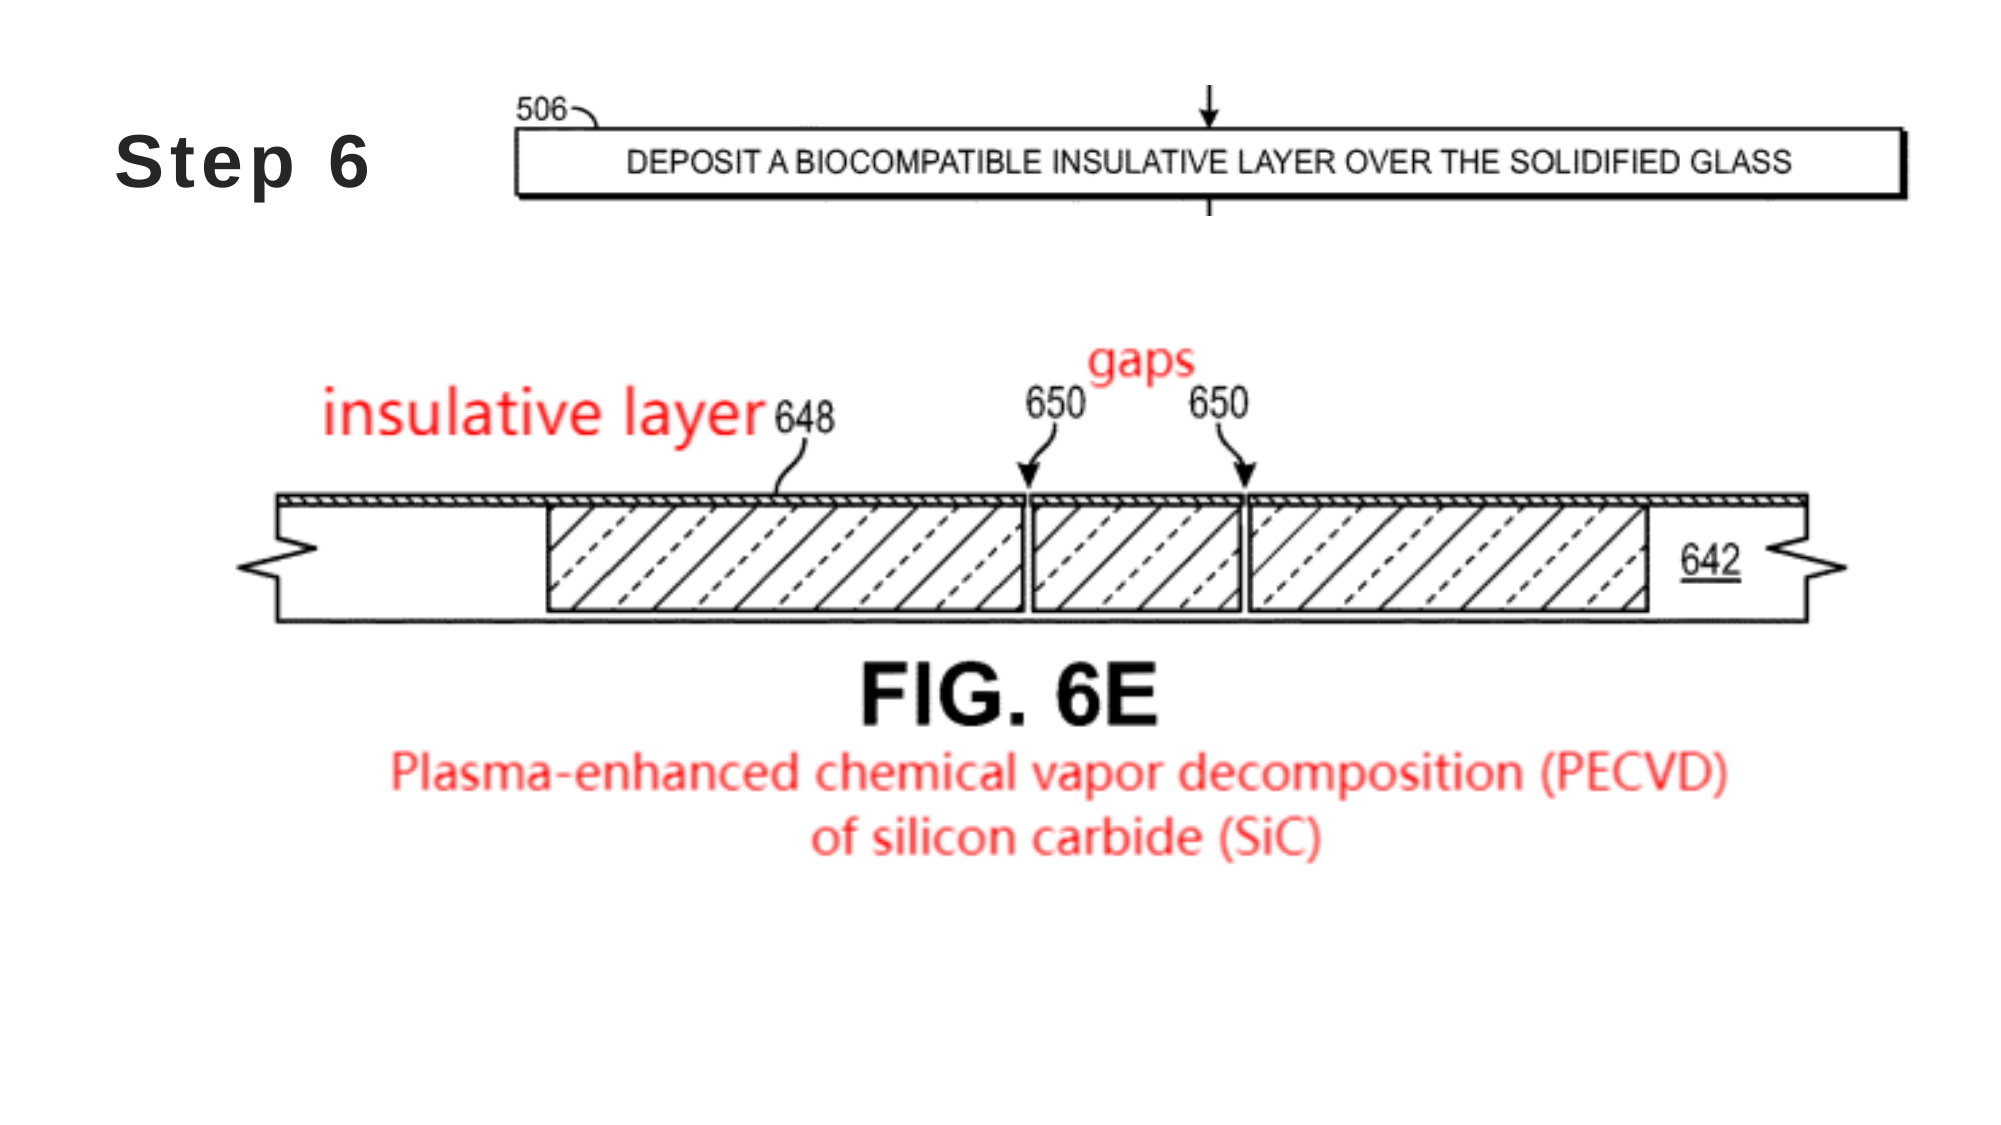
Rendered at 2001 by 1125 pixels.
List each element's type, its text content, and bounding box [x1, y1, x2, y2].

title Step 6 [99, 99, 408, 216]
picture [408, 85, 1999, 216]
picture [99, 344, 1931, 926]
